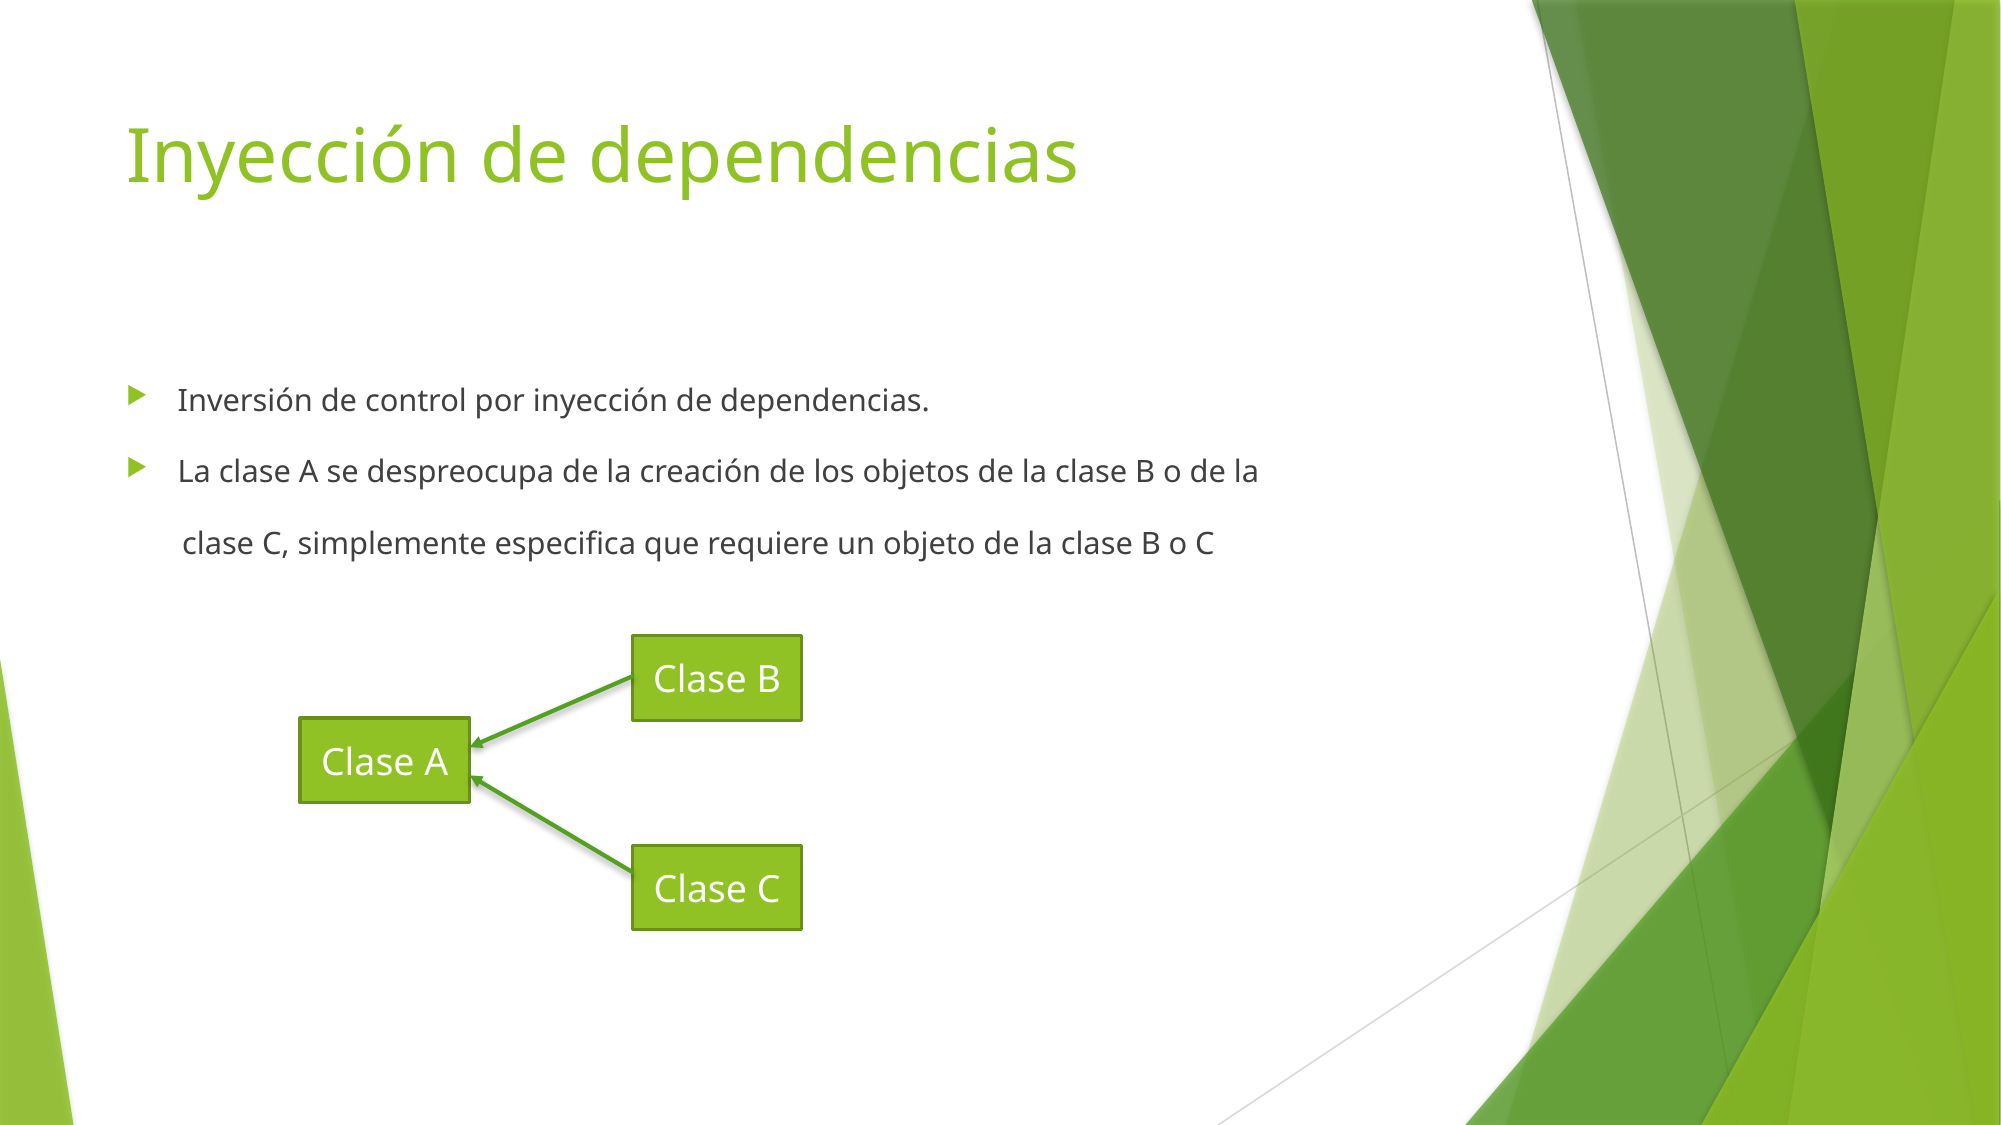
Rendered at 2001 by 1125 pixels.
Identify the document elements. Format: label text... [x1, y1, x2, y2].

list Inversión de control por inyección de dependencias. La clase A se despreocupa de la creación de los objetos de la clase B o de la clase C, simplemente especifica que requiere un objeto de la clase B o C [111, 354, 1522, 992]
title Inyección de dependencias [111, 99, 1522, 317]
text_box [299, 634, 803, 931]
